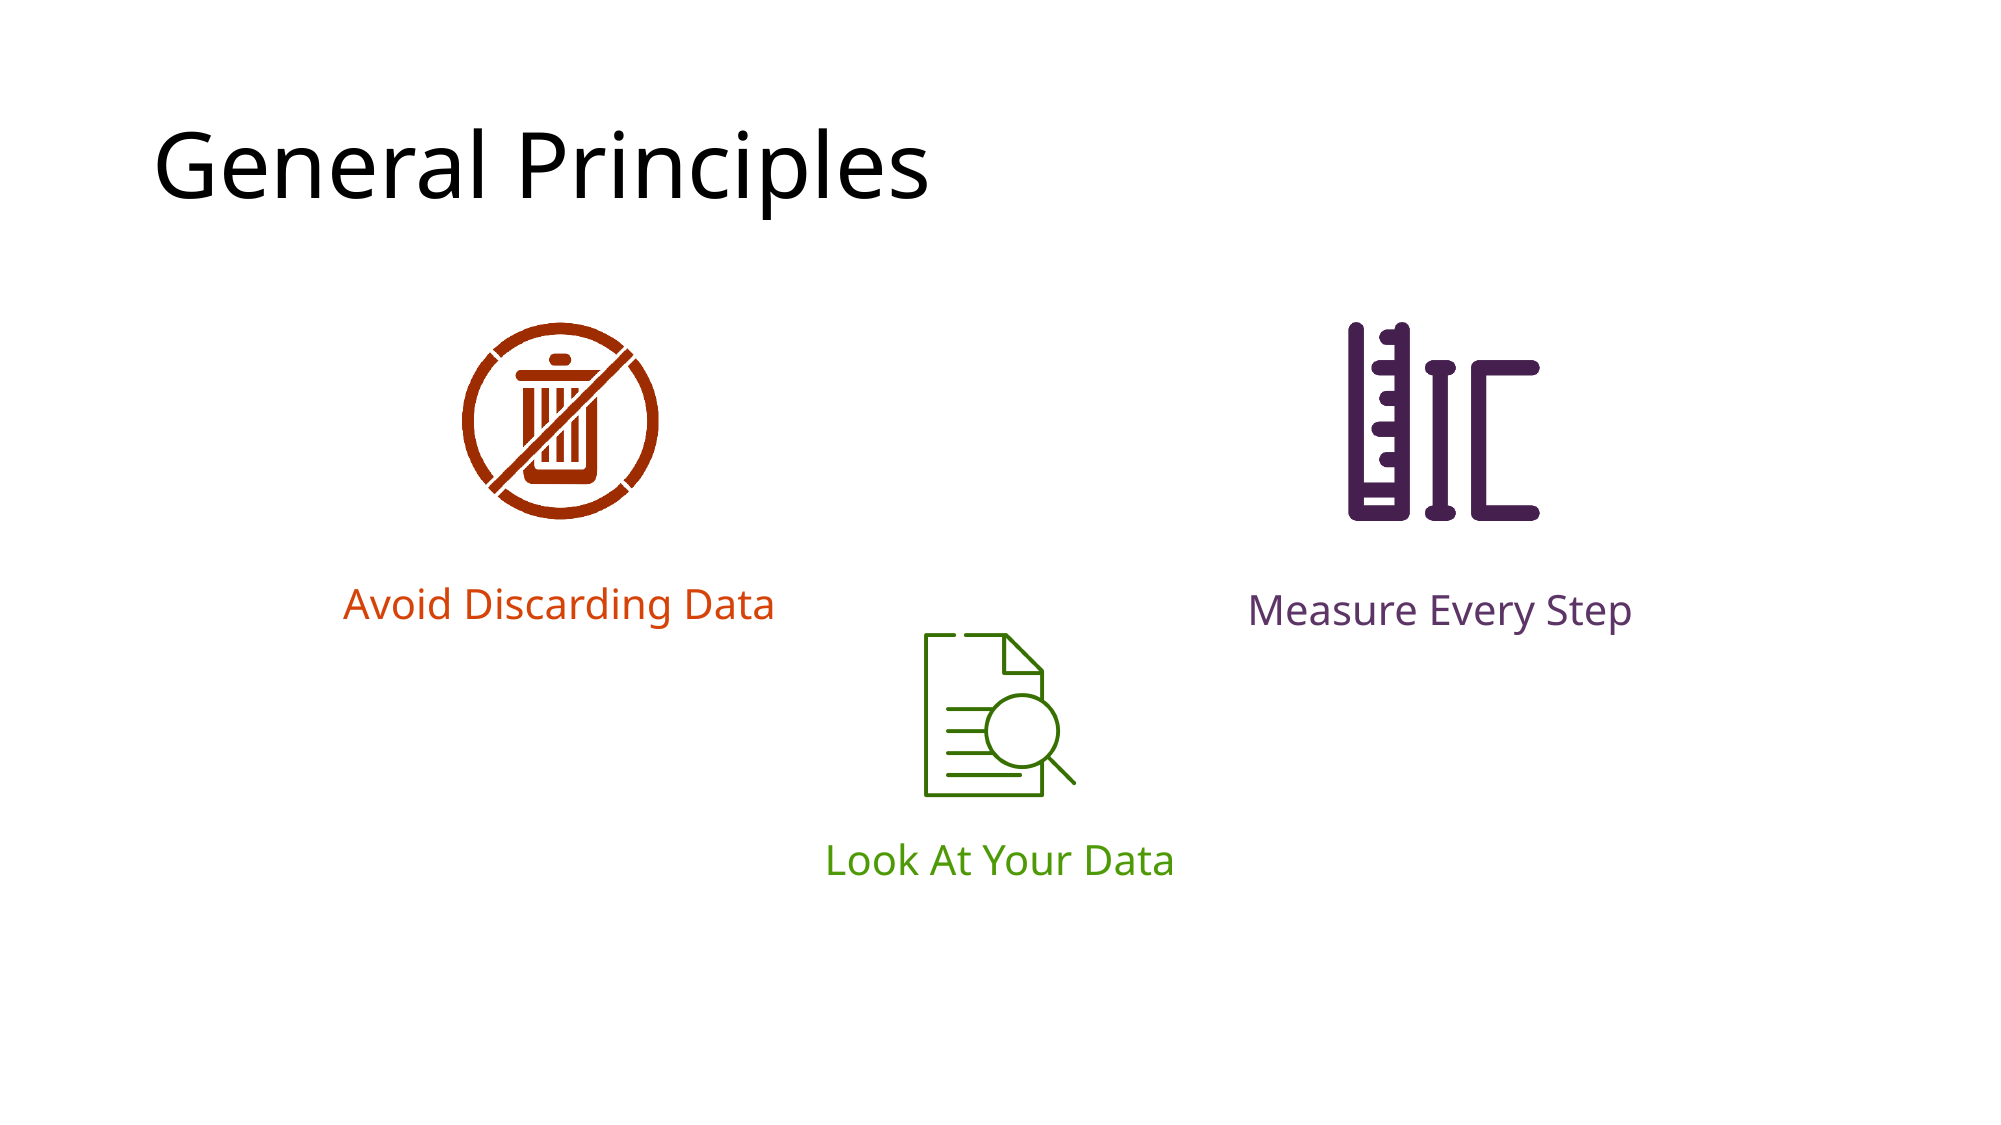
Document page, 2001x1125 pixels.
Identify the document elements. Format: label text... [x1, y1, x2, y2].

picture [1296, 277, 1584, 565]
picture [855, 570, 1145, 860]
text_box Avoid Discarding Data [307, 570, 813, 636]
text_box Measure Every Step [1187, 576, 1693, 642]
text_box Look At Your Data [747, 826, 1253, 892]
picture [415, 277, 704, 565]
title General Principles [137, 59, 1863, 278]
